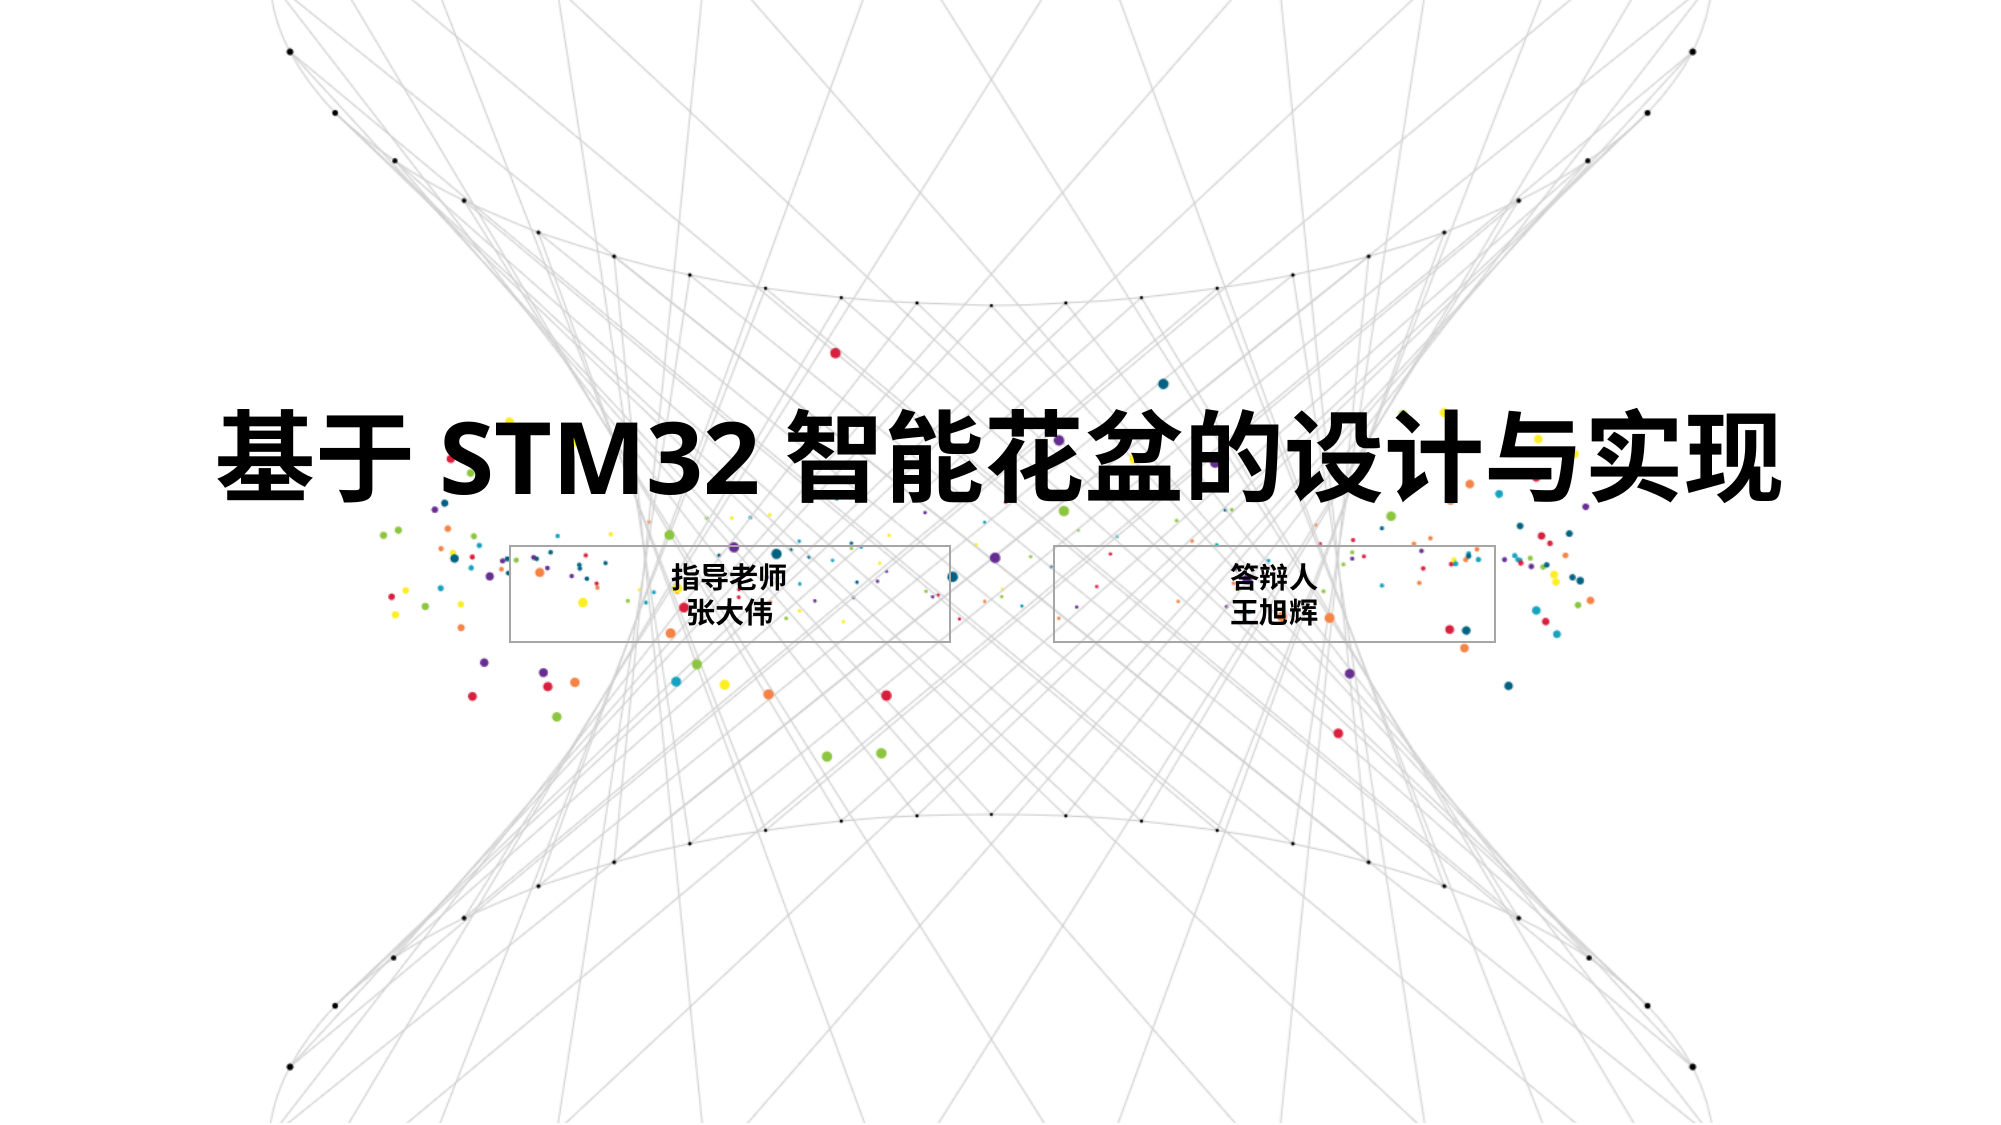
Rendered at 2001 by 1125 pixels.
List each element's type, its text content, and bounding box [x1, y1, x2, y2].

text_box 答辩人 王旭辉 [1053, 545, 1496, 643]
picture [156, 0, 1878, 1123]
text_box 基于STM32智能花盆的设计与实现 [200, 387, 1800, 522]
text_box 指导老师 张大伟 [509, 545, 951, 643]
